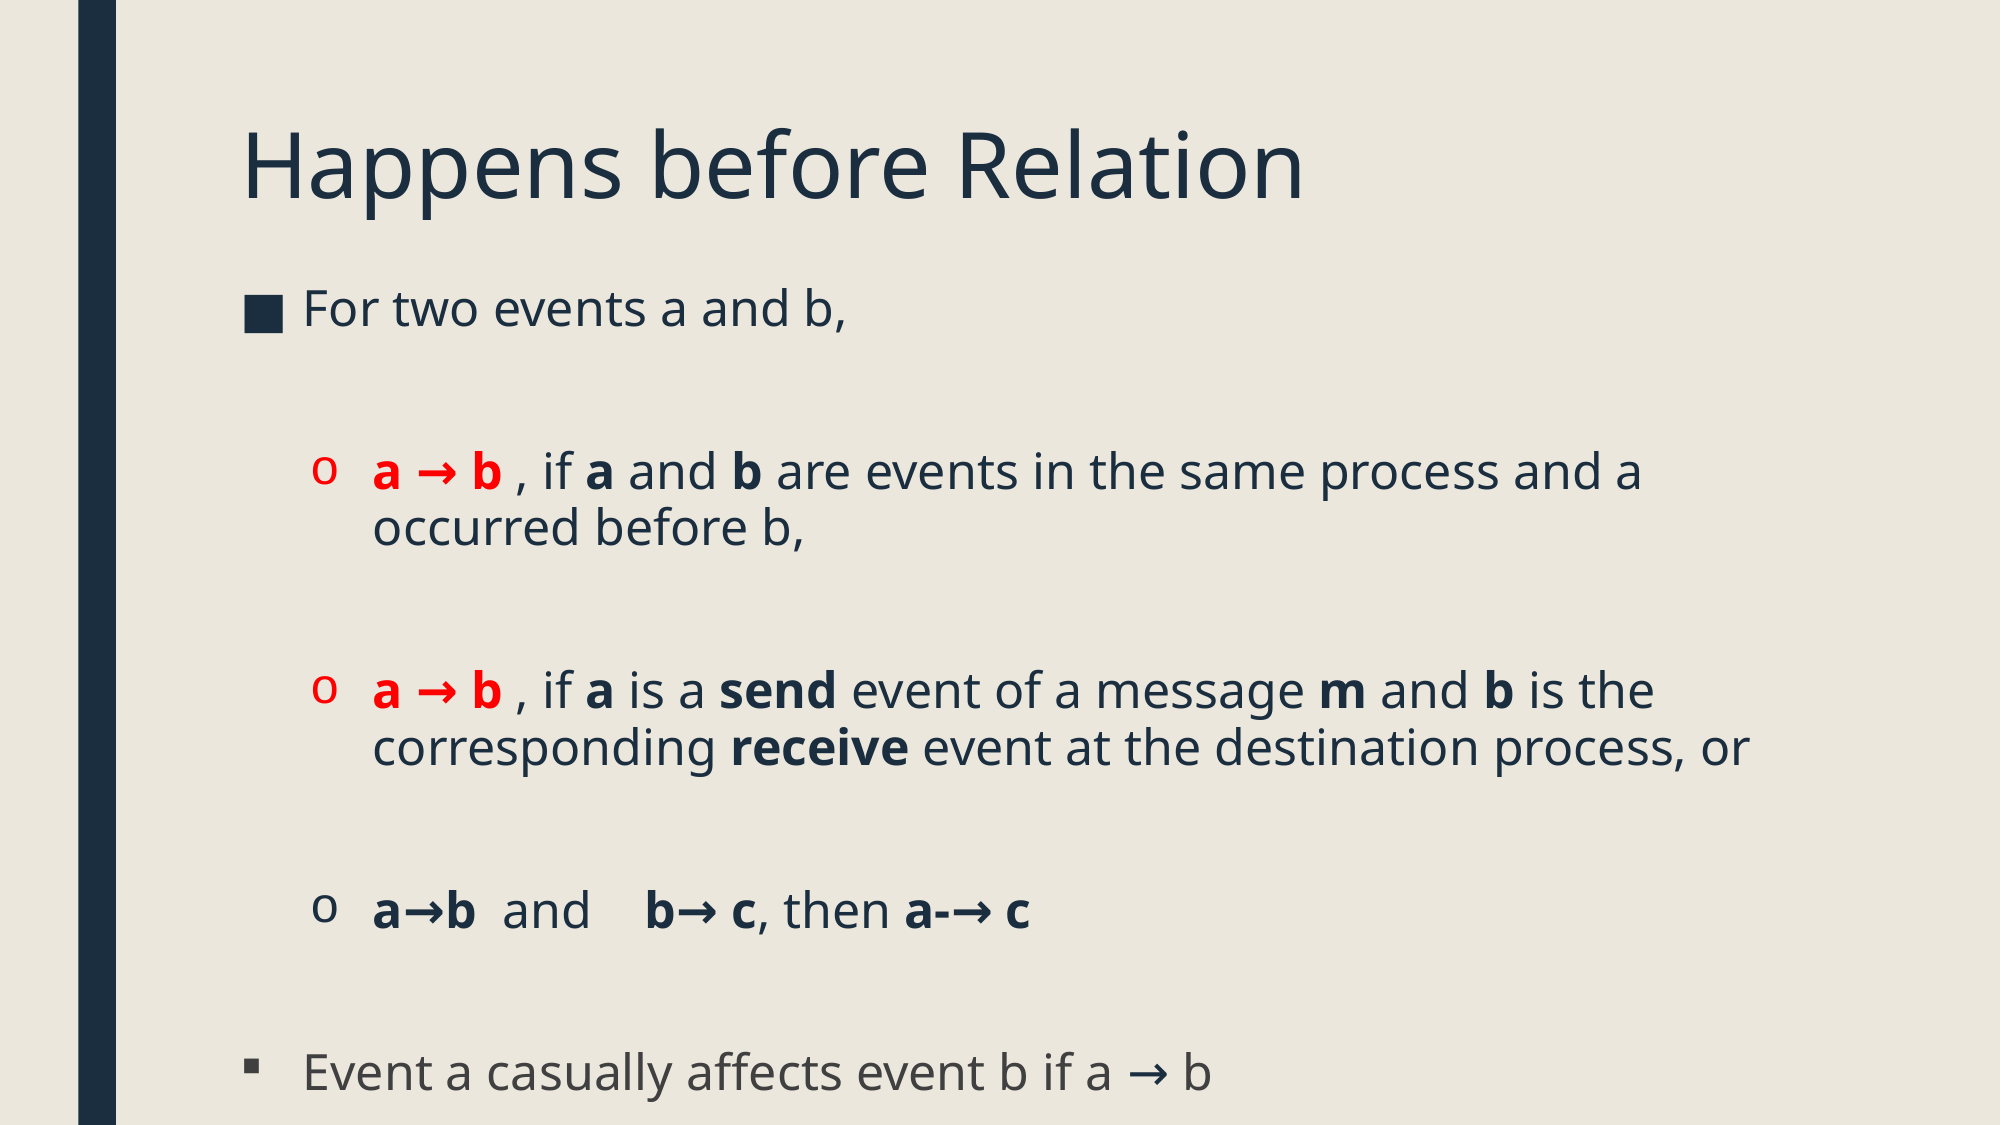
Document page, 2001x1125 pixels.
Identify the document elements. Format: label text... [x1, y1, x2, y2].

title Happens before Relation [225, 112, 1800, 274]
list For two events a and b, a → b , if a and b are events in the same process and a occurred before b, a → b , if a is a send event of a message m and b is the corresponding receive event at the destination process, or a→b and b→ c, then a-→ c Event a casually affects event b if a → b [225, 274, 1800, 1033]
